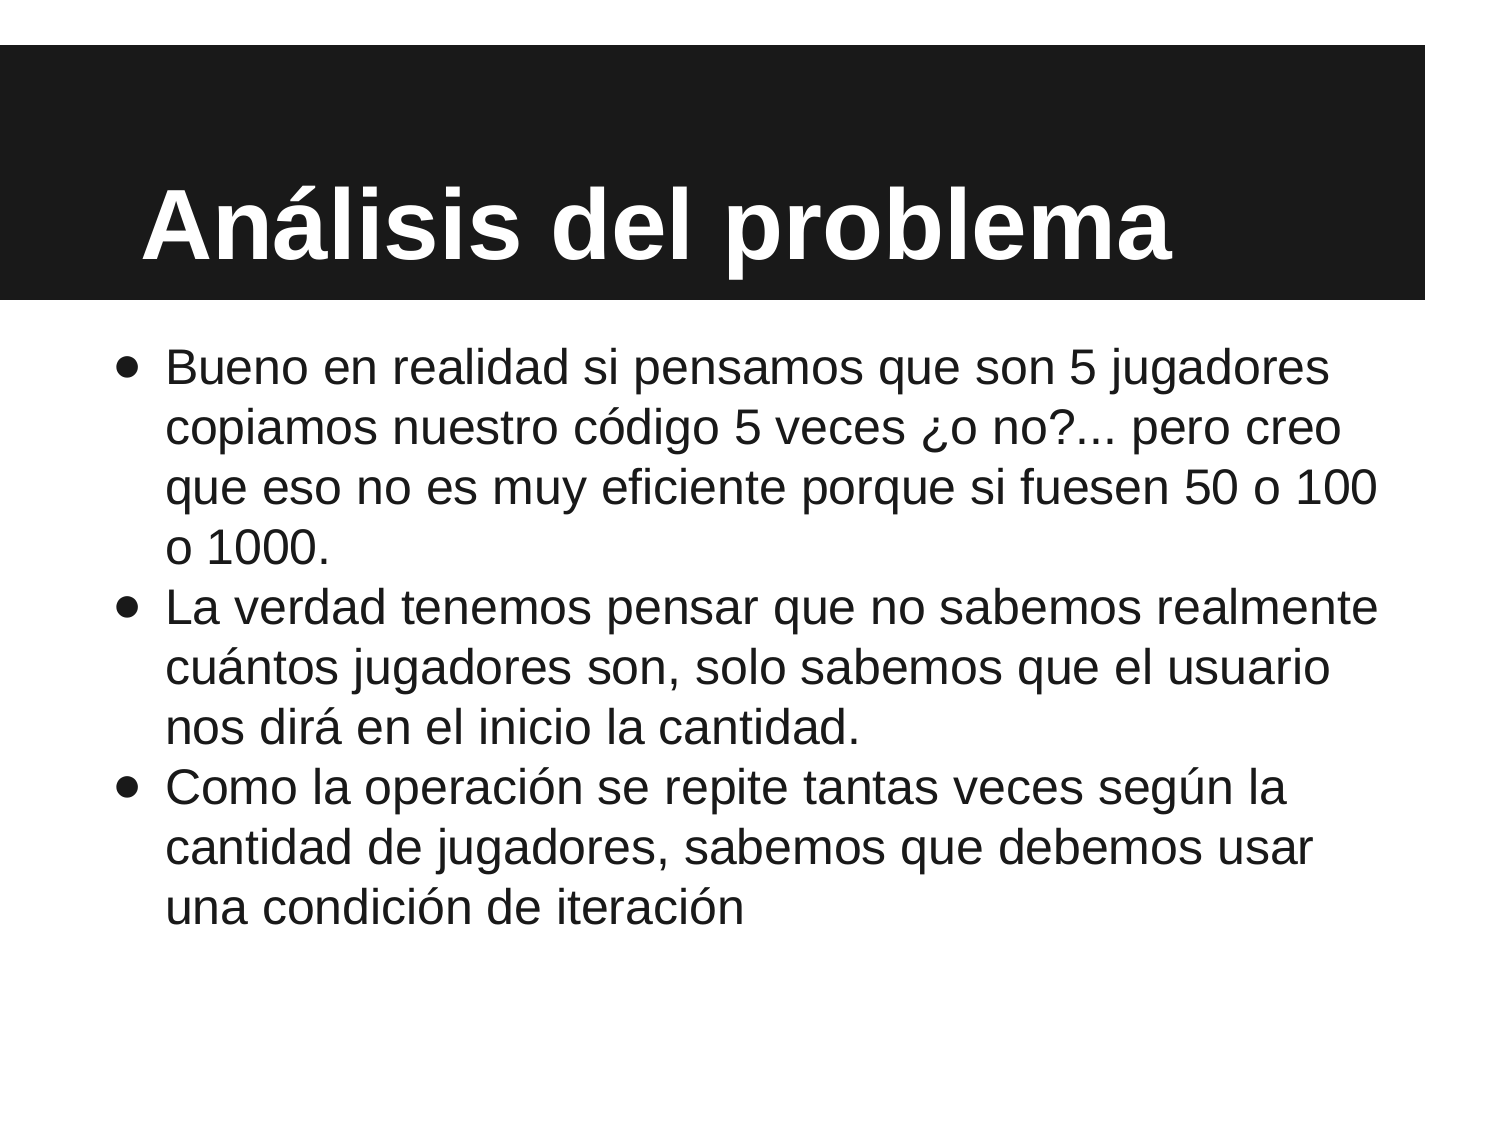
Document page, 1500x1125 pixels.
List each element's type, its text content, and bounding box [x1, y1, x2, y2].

title Análisis del problema [75, 45, 1425, 295]
list Bueno en realidad si pensamos que son 5 jugadores copiamos nuestro código 5 veces ¿o no?... pero creo que eso no es muy eficiente porque si fuesen 50 o 100 o 1000. La verdad tenemos pensar que no sabemos realmente cuántos jugadores son, solo sabemos que el usuario nos dirá en el inicio la cantidad. Como la operación se repite tantas veces según la cantidad de jugadores, sabemos que debemos usar una condición de iteración [75, 319, 1425, 1078]
